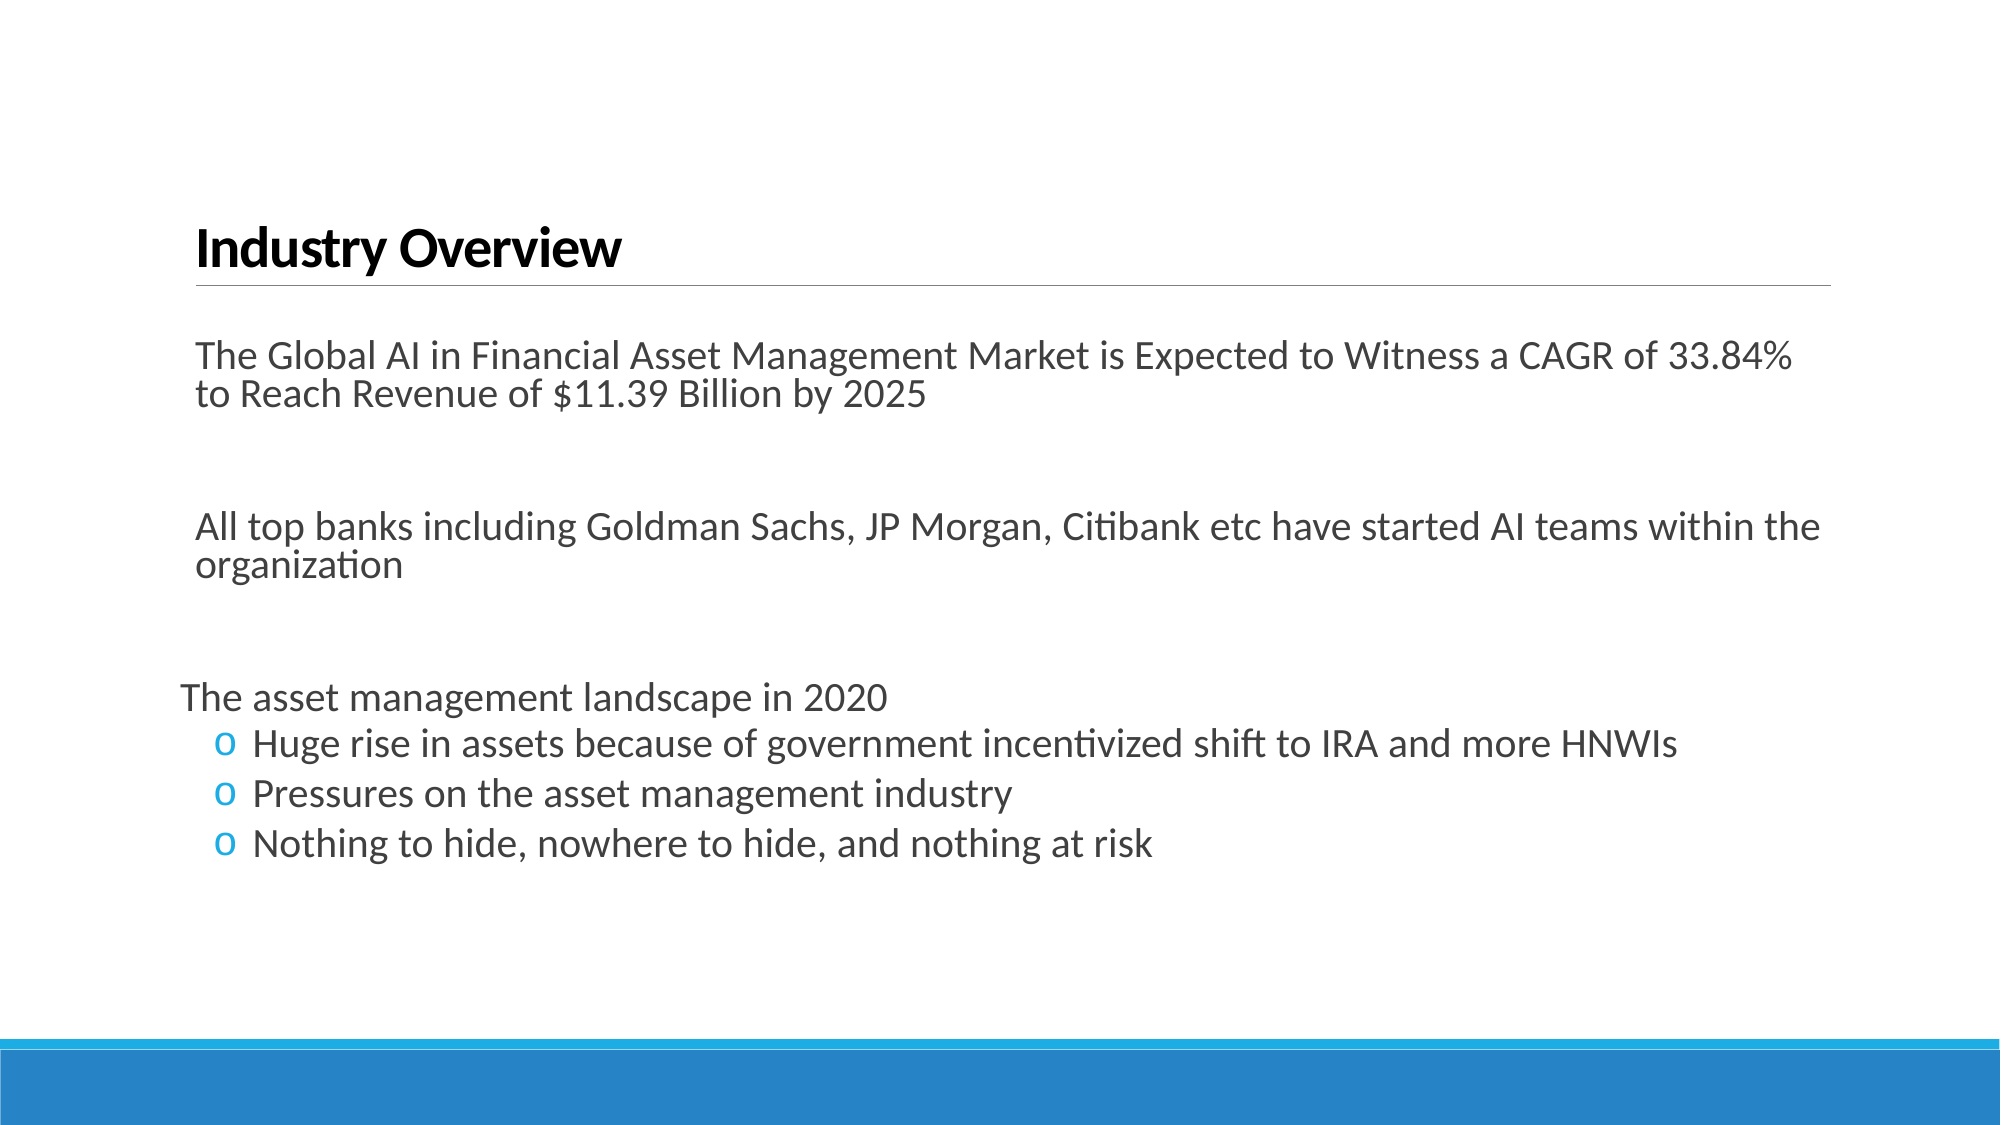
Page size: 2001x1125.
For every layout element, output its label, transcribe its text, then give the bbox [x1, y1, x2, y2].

title Industry Overview [180, 47, 1830, 285]
list The Global AI in Financial Asset Management Market is Expected to Witness a CAGR of 33.84% to Reach Revenue of $11.39 Billion by 2025 All top banks including Goldman Sachs, JP Morgan, Citibank etc have started AI teams within the organization The asset management landscape in 2020 Huge rise in assets because of government incentivized shift to IRA and more HNWIs Pressures on the asset management industry Nothing to hide, nowhere to hide, and nothing at risk [180, 332, 1830, 993]
